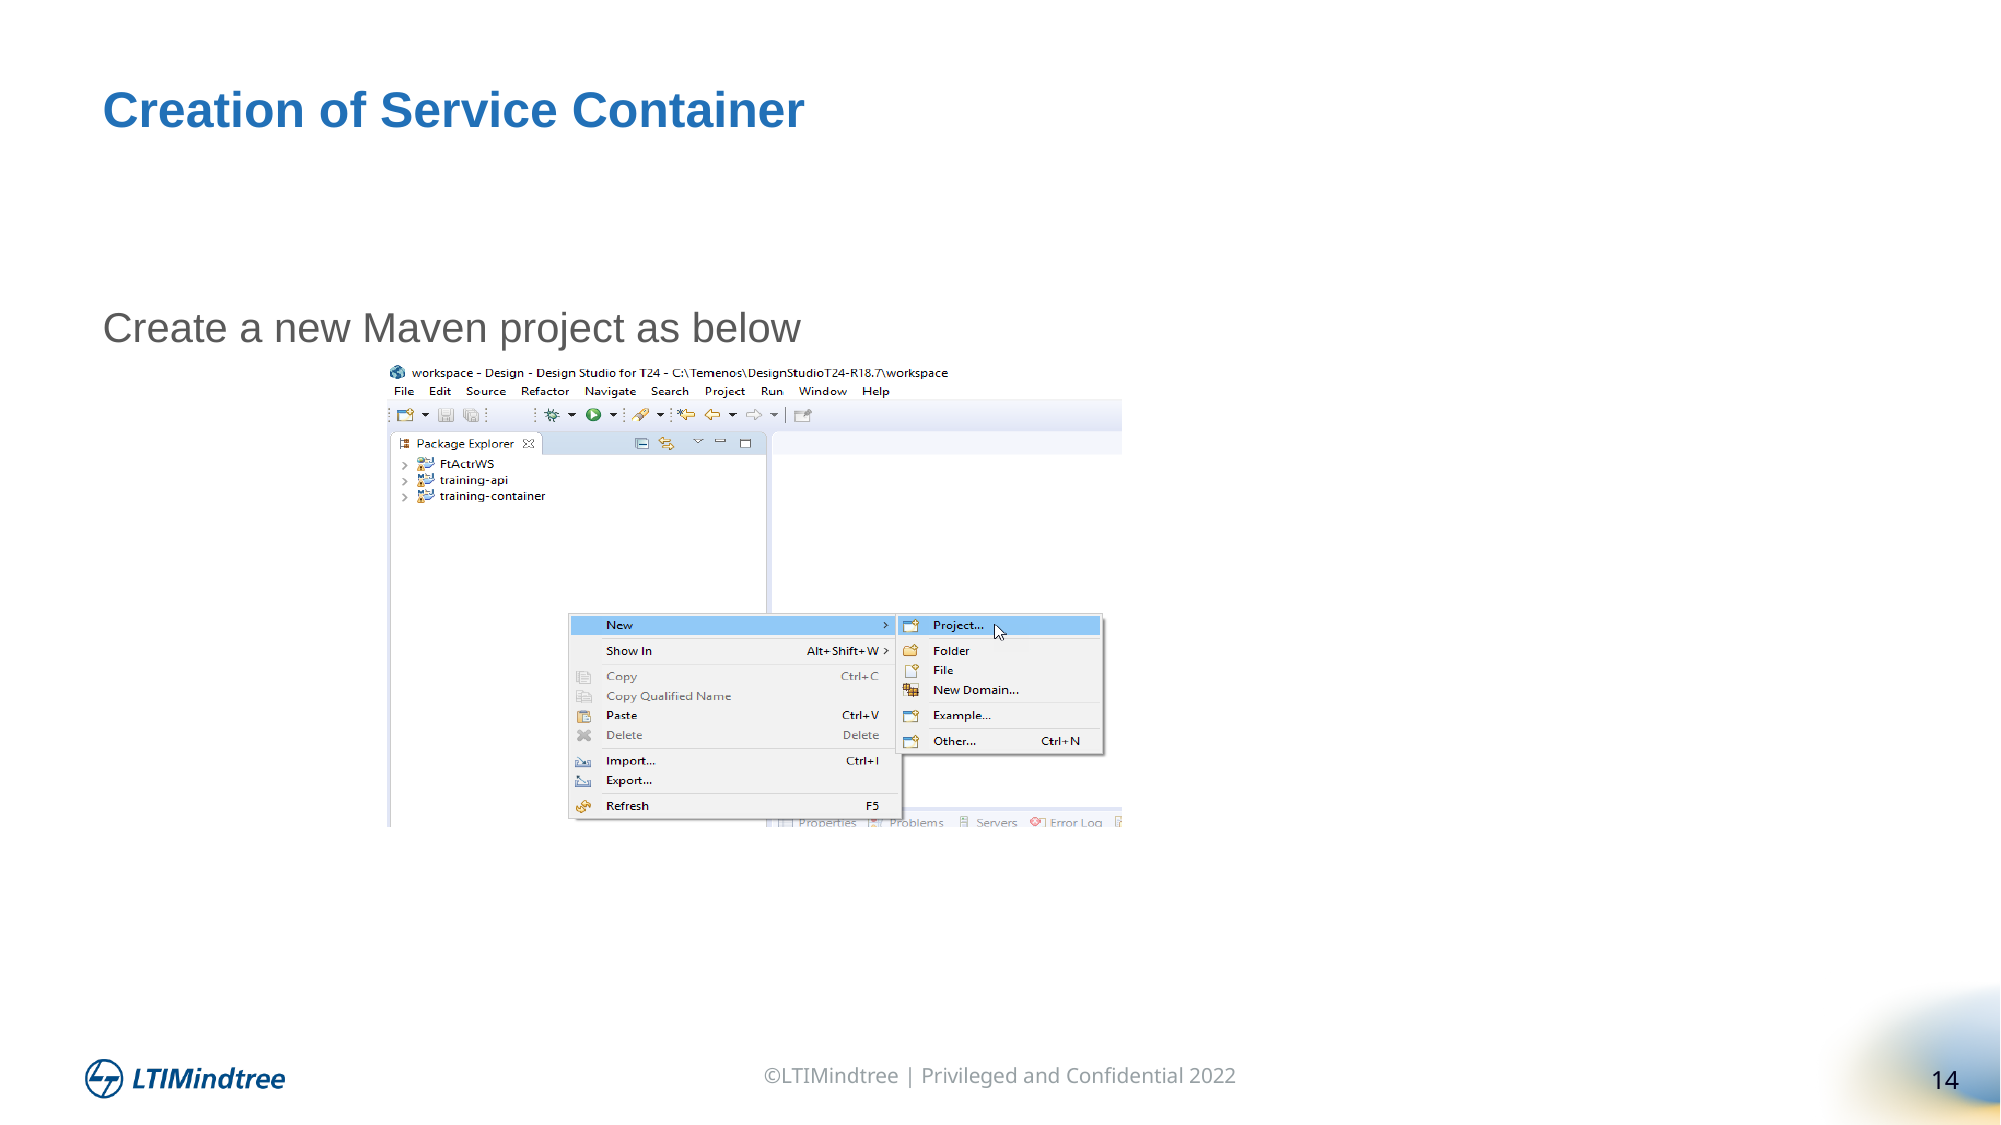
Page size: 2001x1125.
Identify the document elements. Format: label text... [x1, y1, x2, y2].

picture [387, 362, 1122, 827]
list Create a new Maven project as below [87, 298, 1913, 1013]
list Creation of Service Container [87, 77, 1913, 149]
picture [1774, 966, 2001, 1125]
